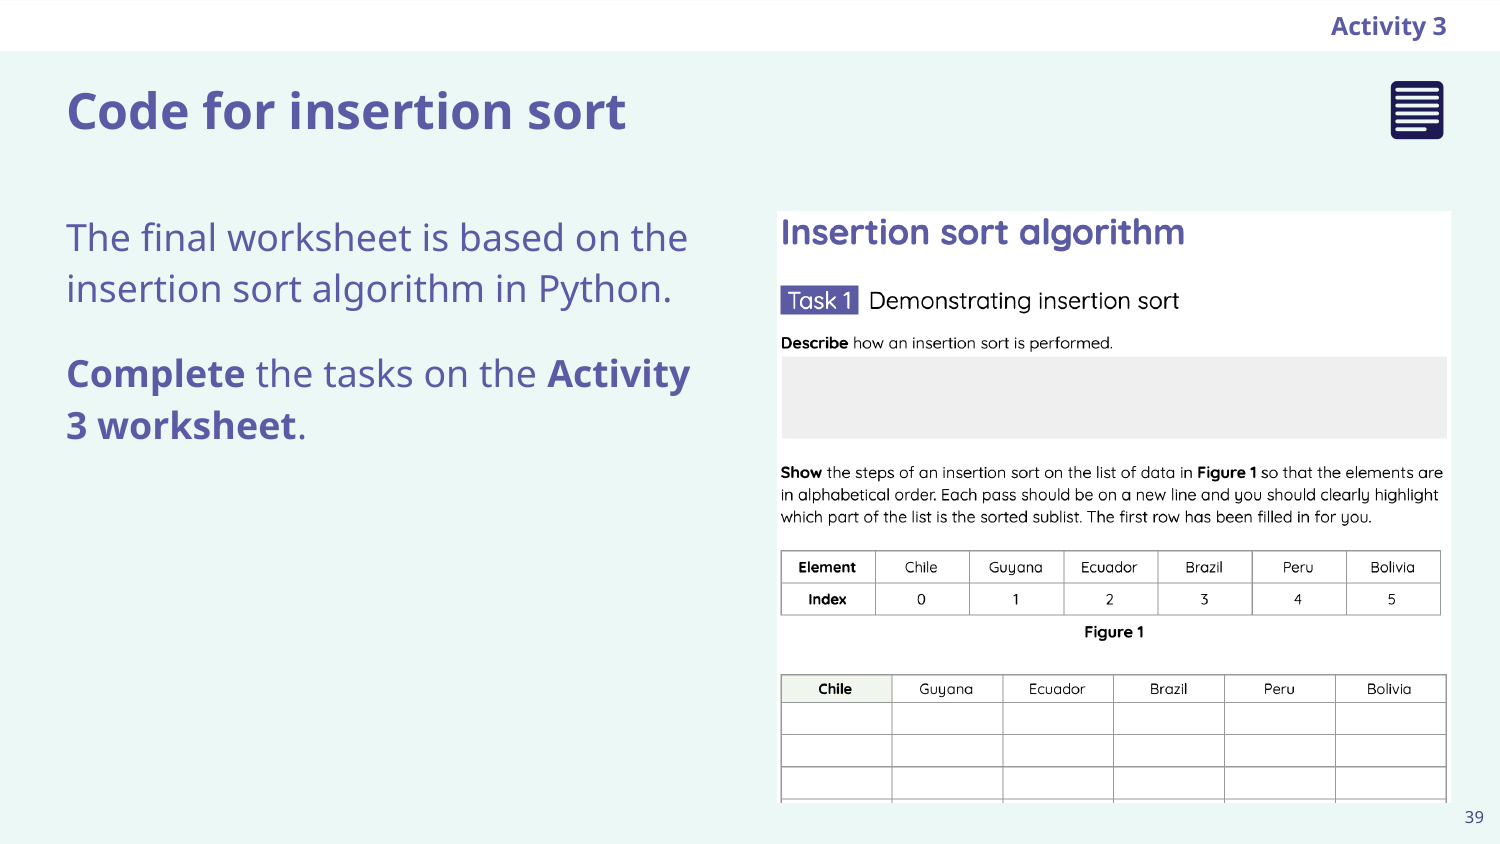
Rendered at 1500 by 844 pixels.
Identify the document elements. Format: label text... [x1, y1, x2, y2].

subtitle Activity 3 [862, 0, 1448, 52]
title Code for insertion sort [51, 52, 1449, 167]
slide_number ‹#› [1448, 792, 1500, 844]
picture [1386, 78, 1448, 141]
picture [776, 211, 1452, 803]
list The final worksheet is based on the insertion sort algorithm in Python. Complete the tasks on the Activity 3 worksheet. [51, 191, 723, 793]
